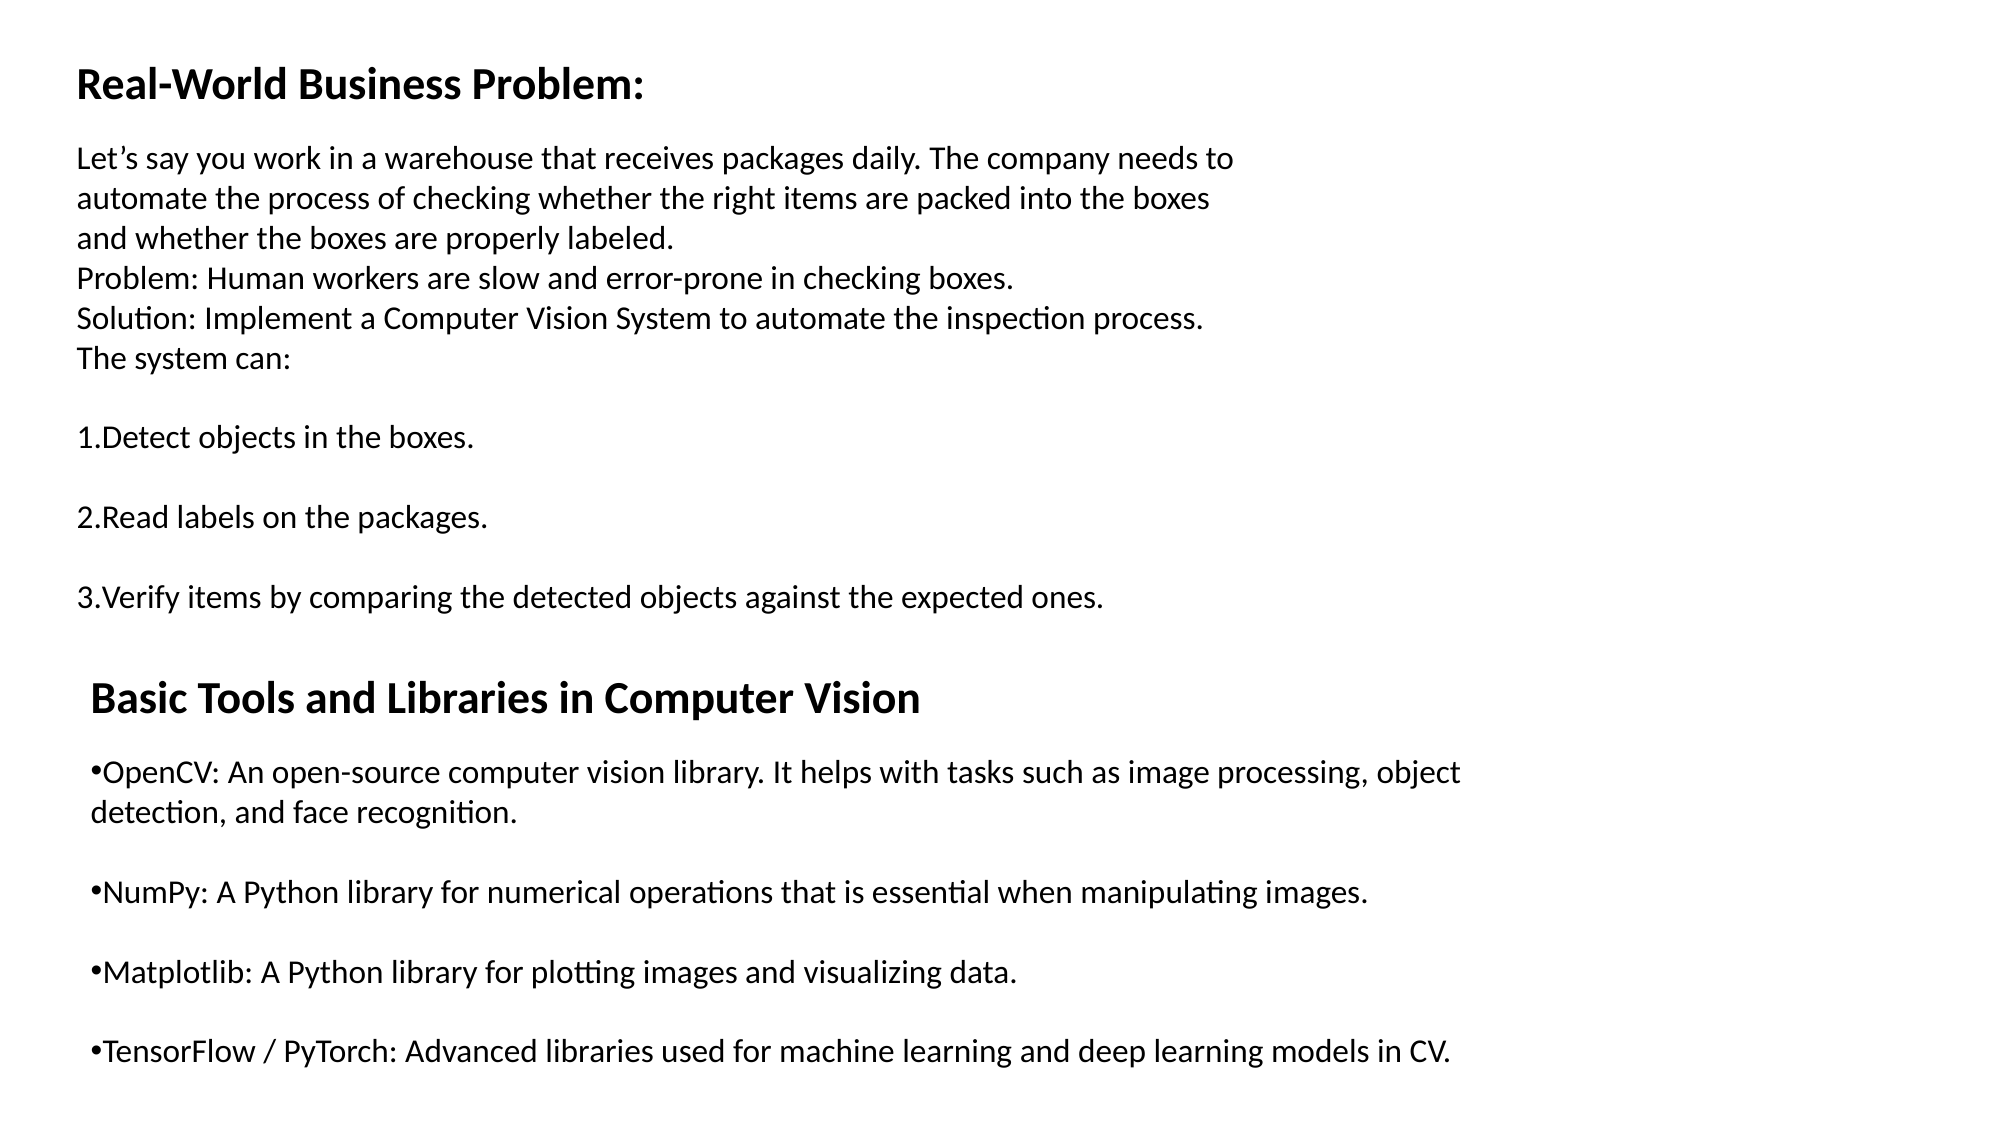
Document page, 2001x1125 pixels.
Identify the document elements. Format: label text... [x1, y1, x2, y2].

text_box Basic Tools and Libraries in Computer Vision OpenCV: An open-source computer vision library. It helps with tasks such as image processing, object detection, and face recognition. NumPy: A Python library for numerical operations that is essential when manipulating images. Matplotlib: A Python library for plotting images and visualizing data. TensorFlow / PyTorch: Advanced libraries used for machine learning and deep learning models in CV. [75, 660, 1575, 1077]
text_box Real-World Business Problem: Let’s say you work in a warehouse that receives packages daily. The company needs to automate the process of checking whether the right items are packed into the boxes and whether the boxes are properly labeled. Problem: Human workers are slow and error-prone in checking boxes. Solution: Implement a Computer Vision System to automate the inspection process. The system can: Detect objects in the boxes. Read labels on the packages. Verify items by comparing the detected objects against the expected ones. [61, 46, 1271, 623]
